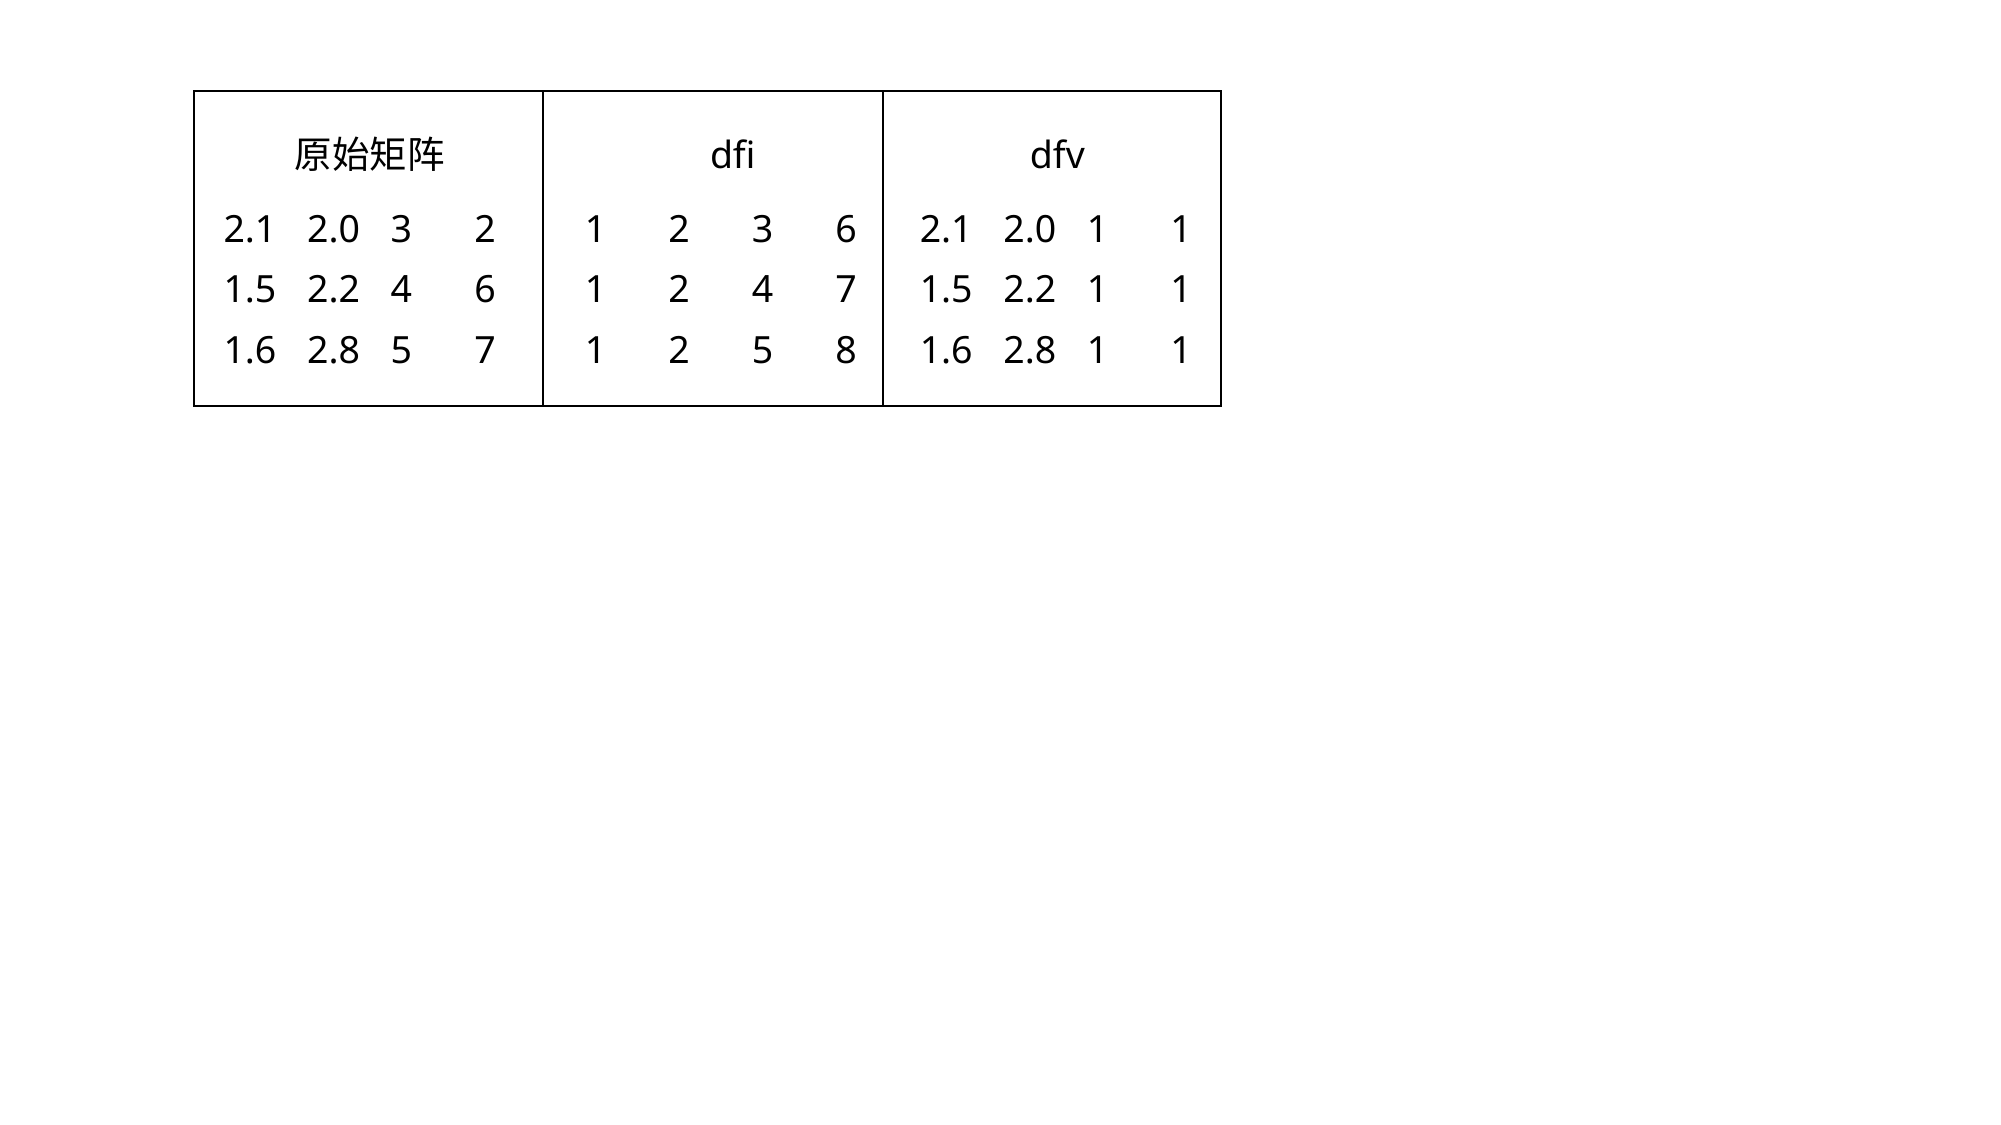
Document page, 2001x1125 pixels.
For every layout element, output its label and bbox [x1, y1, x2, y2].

text_box [193, 91, 1240, 407]
